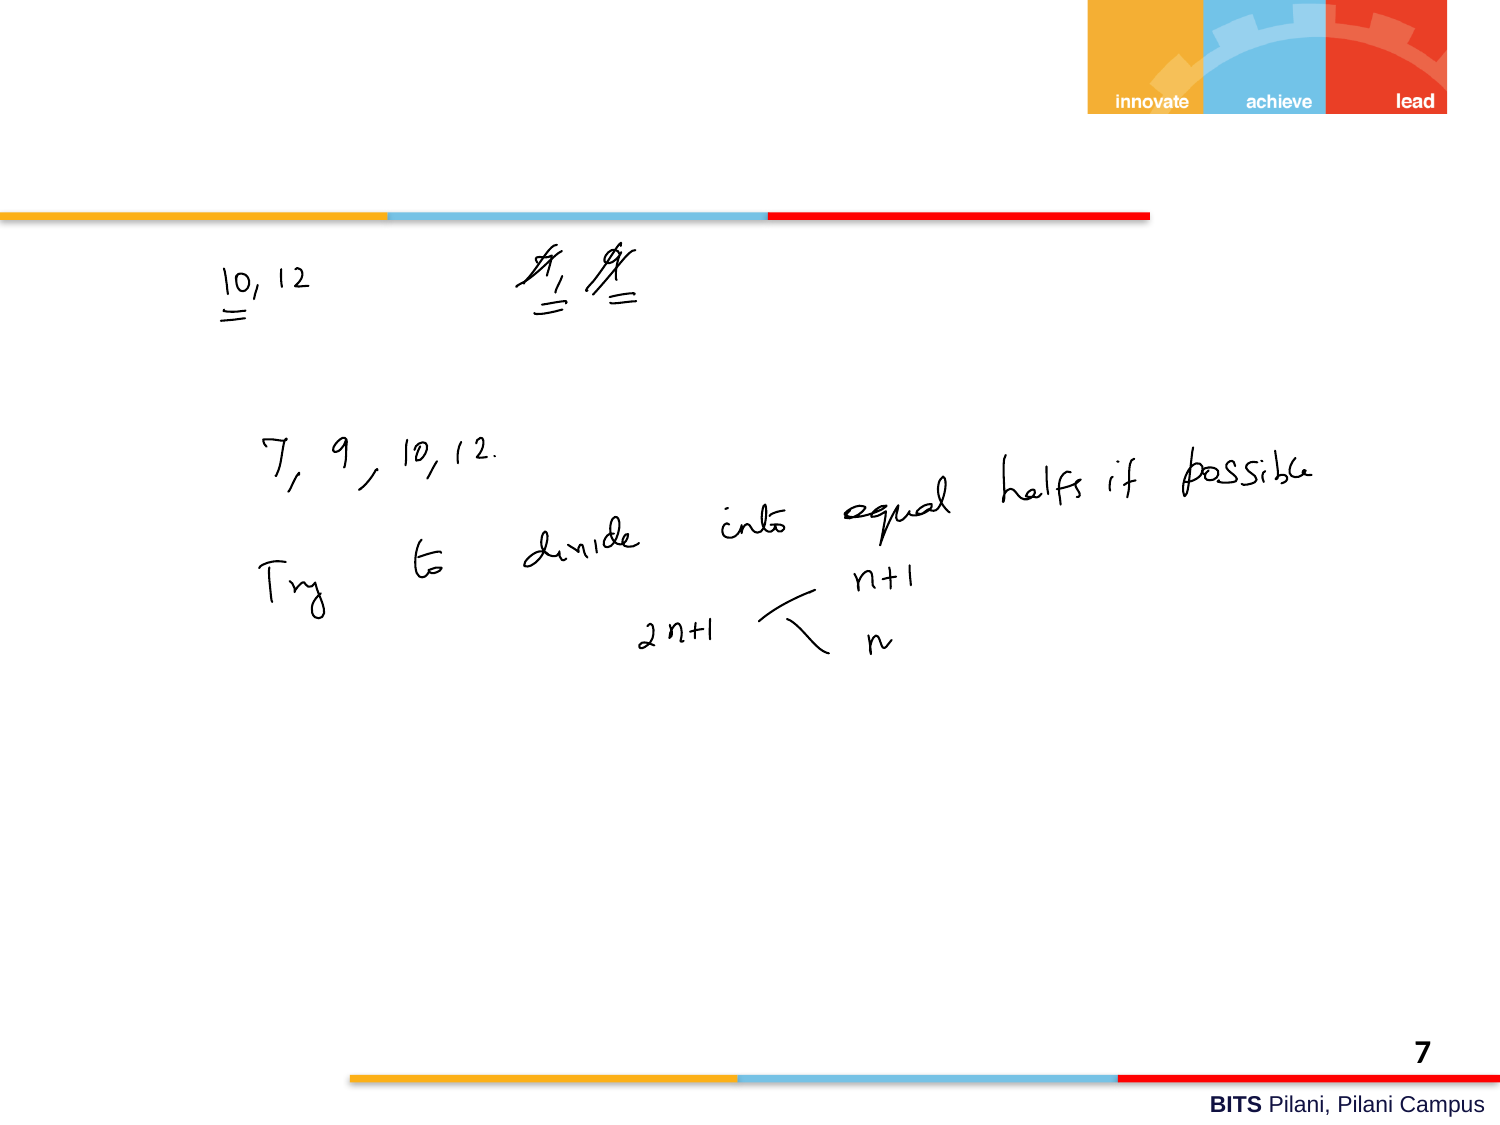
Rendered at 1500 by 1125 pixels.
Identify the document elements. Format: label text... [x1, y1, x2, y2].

slide_number 7 [1399, 1023, 1500, 1072]
picture [1087, 0, 1448, 114]
